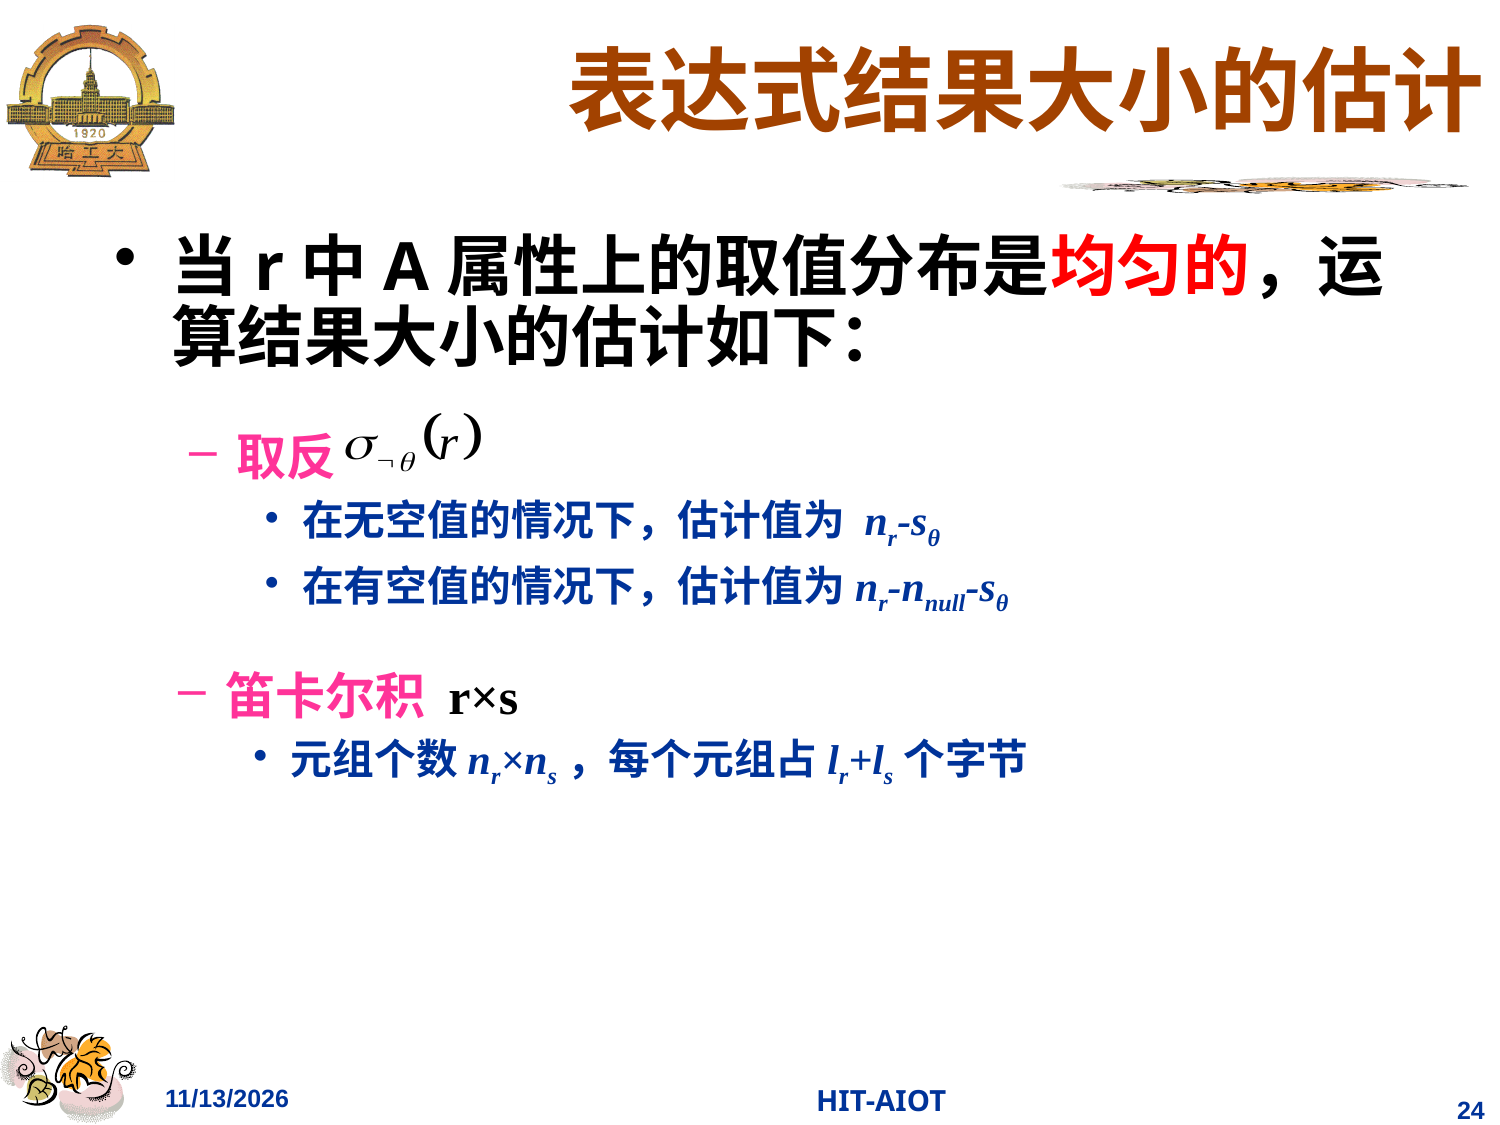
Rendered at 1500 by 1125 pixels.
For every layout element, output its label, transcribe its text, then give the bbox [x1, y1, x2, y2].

text_box 笛卡尔积 r×s 元组个数nr×ns，每个元组占lr+ls个字节 [88, 656, 1389, 790]
title 表达式结果大小的估计 [249, 0, 1500, 176]
footer HIT-AIOT [524, 1074, 1238, 1125]
picture [0, 24, 175, 182]
slide_number 24 [1437, 1087, 1500, 1125]
list 当r中A属性上的取值分布是均匀的，运算结果大小的估计如下： [99, 224, 1401, 313]
text_box 取反 在无空值的情况下，估计值为 nr-sθ 在有空值的情况下，估计值为nr-nnull-sθ [99, 418, 1400, 552]
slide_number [149, 1074, 413, 1125]
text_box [336, 410, 486, 485]
